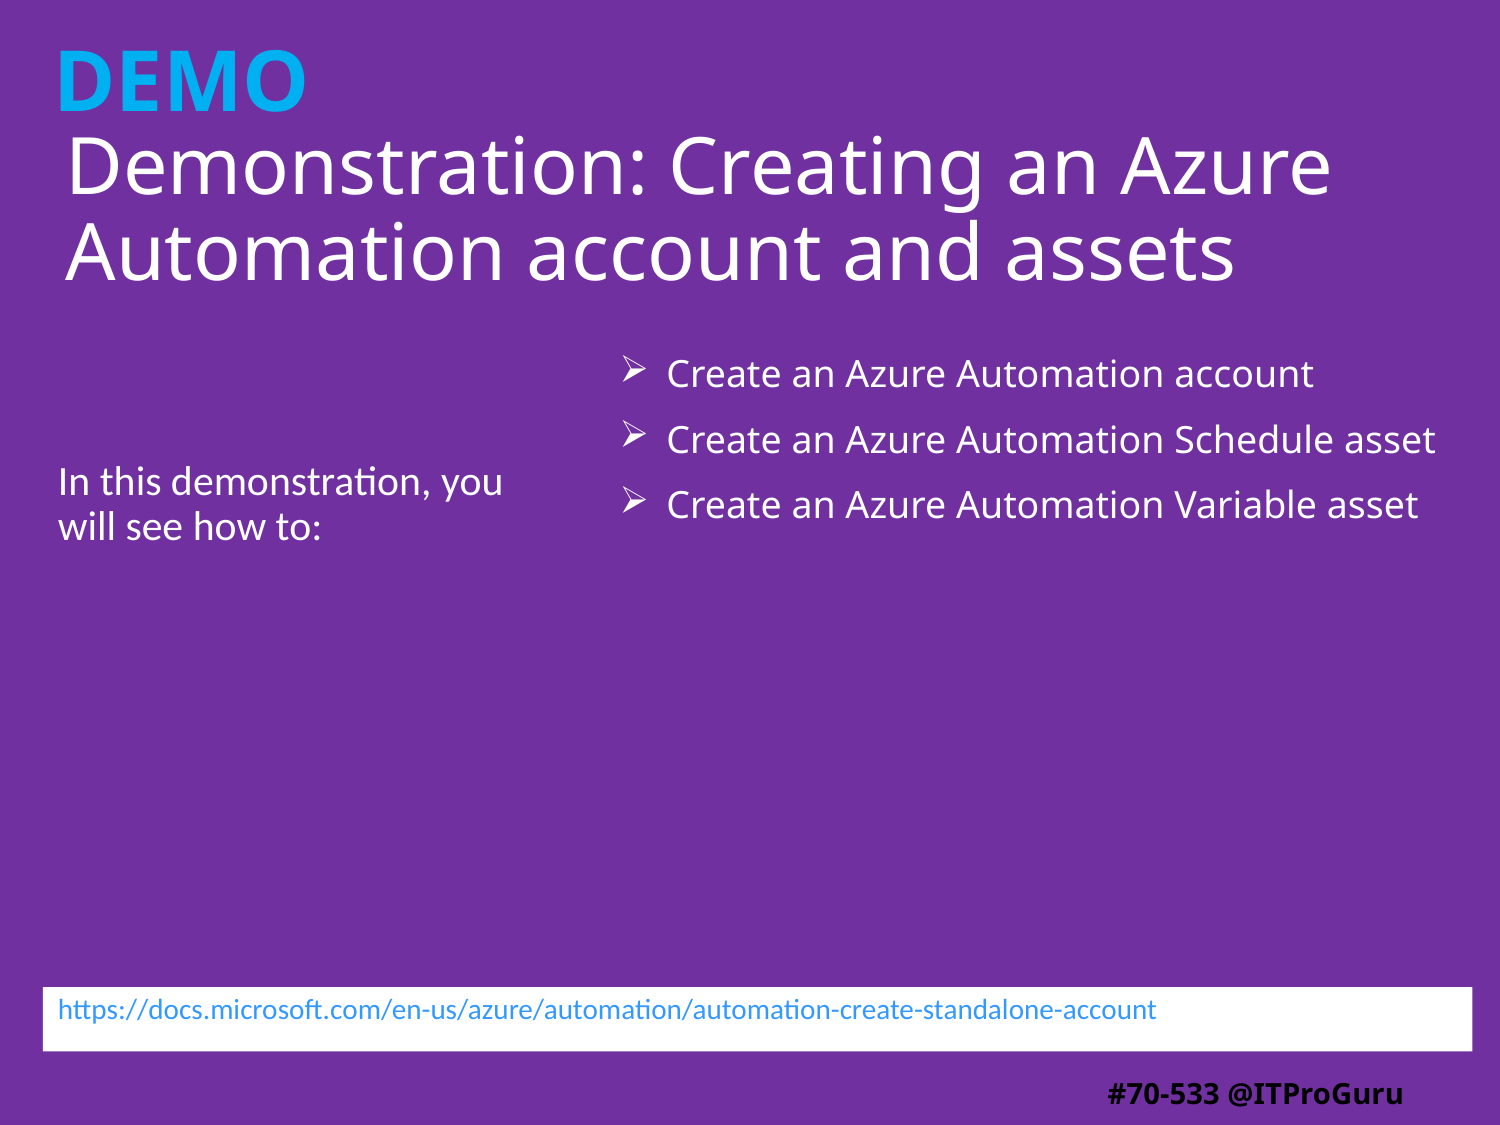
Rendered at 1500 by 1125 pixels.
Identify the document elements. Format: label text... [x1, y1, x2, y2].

list In this demonstration, you will see how to: [42, 452, 75, 920]
subtitle Create an Azure Automation account Create an Azure Automation Schedule asset Create an Azure Automation Variable asset [1408, 346, 1473, 957]
text_box [75, 167, 1408, 1012]
list https://docs.microsoft.com/en-us/azure/automation/automation-create-standalone-account [42, 987, 1473, 1052]
title Demonstration: Creating an Azure Automation account and assets [50, 126, 1426, 293]
